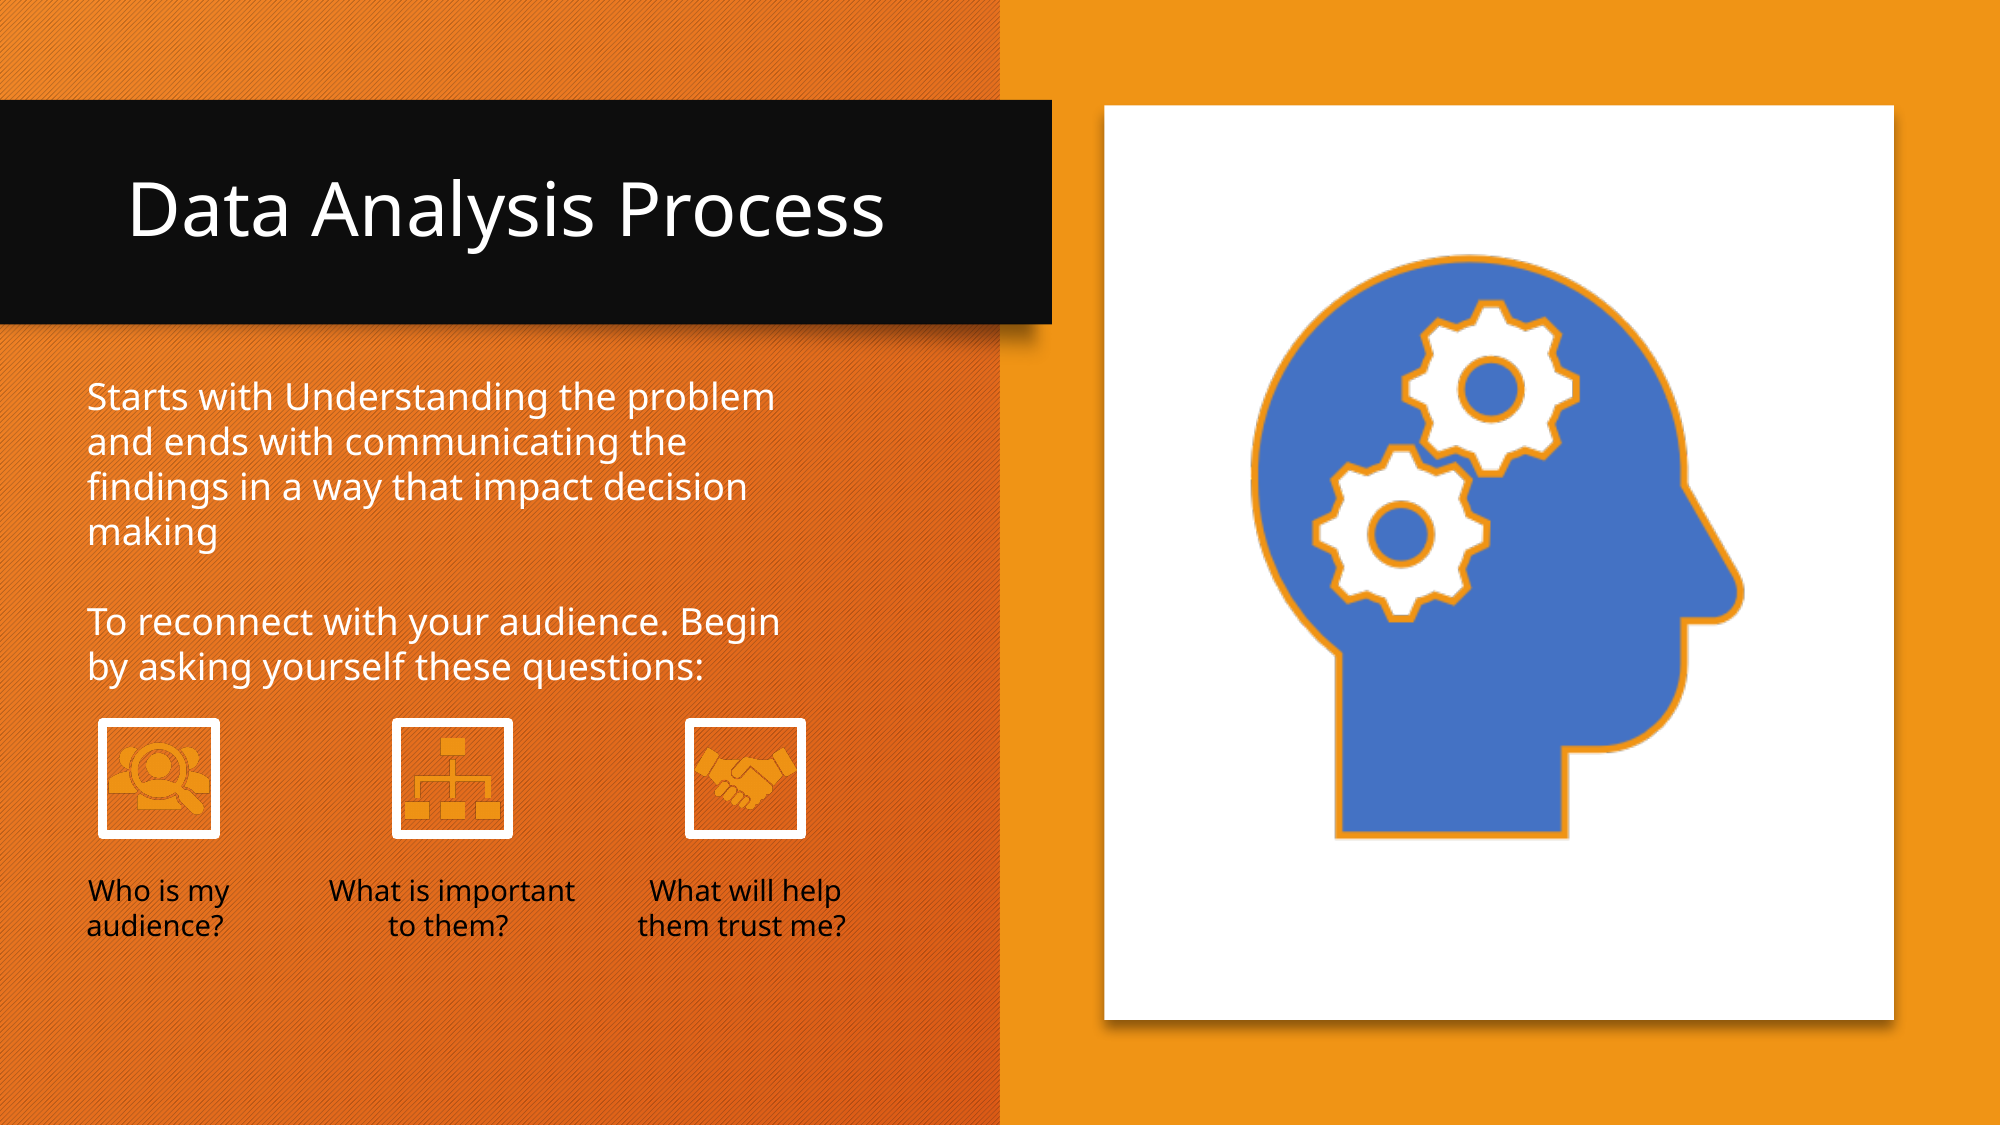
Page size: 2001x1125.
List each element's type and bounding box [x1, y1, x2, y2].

text_box [33, 722, 871, 973]
picture [0, 0, 2000, 1125]
